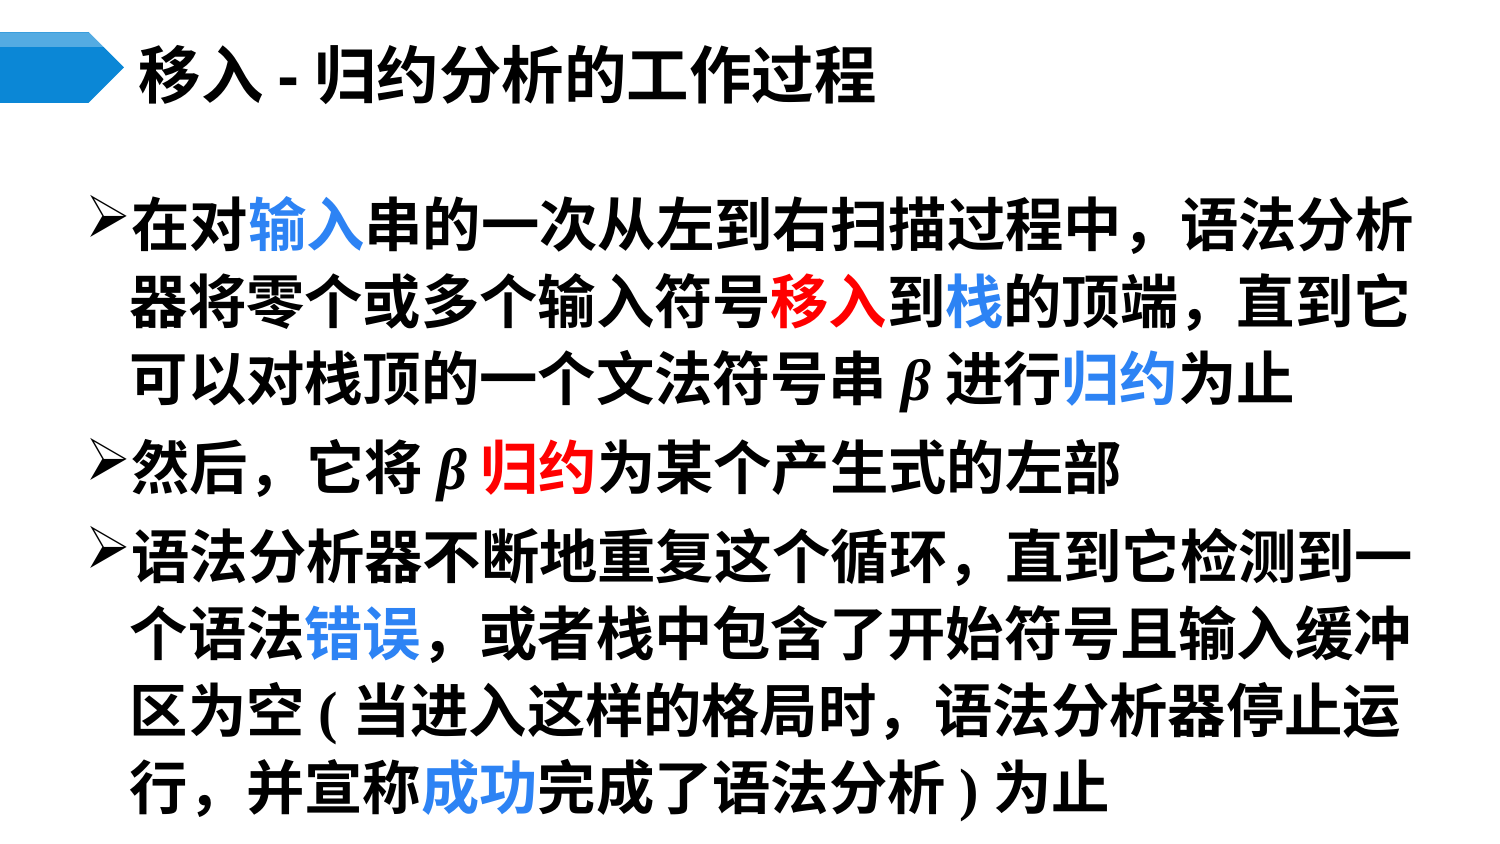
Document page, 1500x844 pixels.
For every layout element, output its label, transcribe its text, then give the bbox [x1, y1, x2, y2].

list 在对输入串的一次从左到右扫描过程中，语法分析器将零个或多个输入符号移入到栈的顶端，直到它可以对栈顶的一个文法符号串β进行归约为止 然后，它将β归约为某个产生式的左部 语法分析器不断地重复这个循环，直到它检测到一个语法错误，或者栈中包含了开始符号且输入缓冲区为空(当进入这样的格局时，语法分析器停止运行，并宣称成功完成了语法分析)为止 [70, 173, 1454, 833]
title 移入-归约分析的工作过程 [123, 43, 1425, 103]
